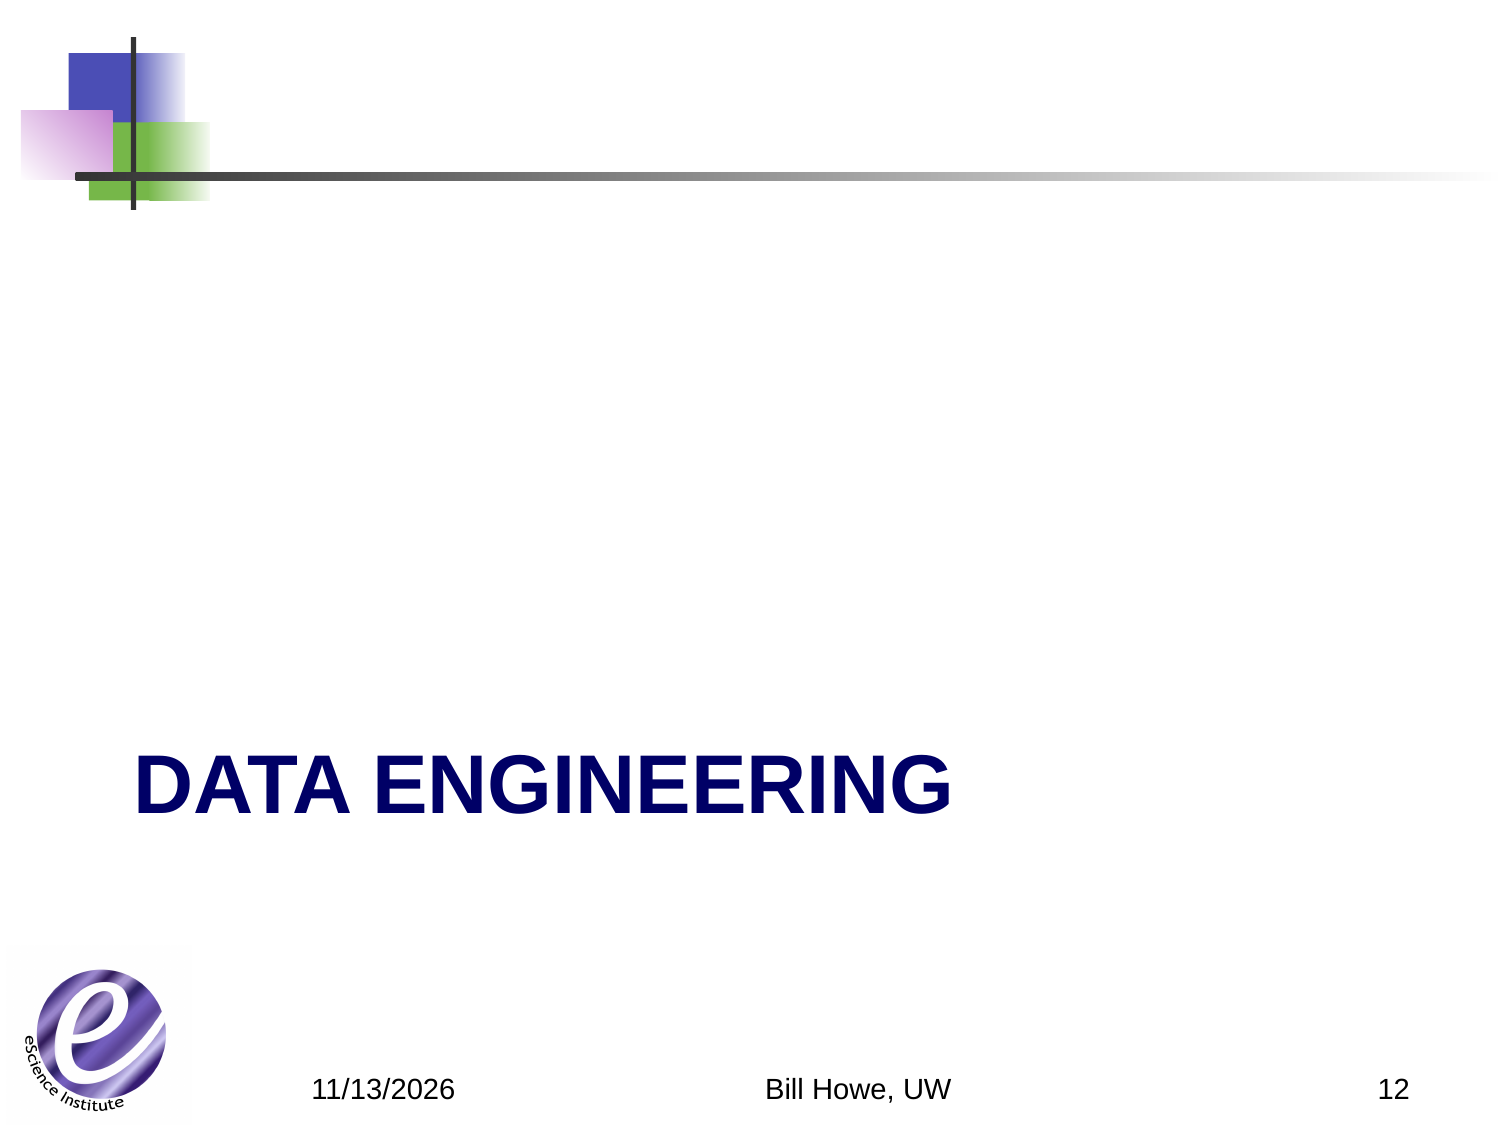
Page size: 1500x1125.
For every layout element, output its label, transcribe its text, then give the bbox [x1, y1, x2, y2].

slide_number 12 [1112, 1037, 1425, 1113]
title Data Engineering [118, 722, 1394, 947]
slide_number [296, 1038, 609, 1113]
picture [6, 945, 192, 1125]
footer Bill Howe, UW [620, 1037, 1096, 1113]
